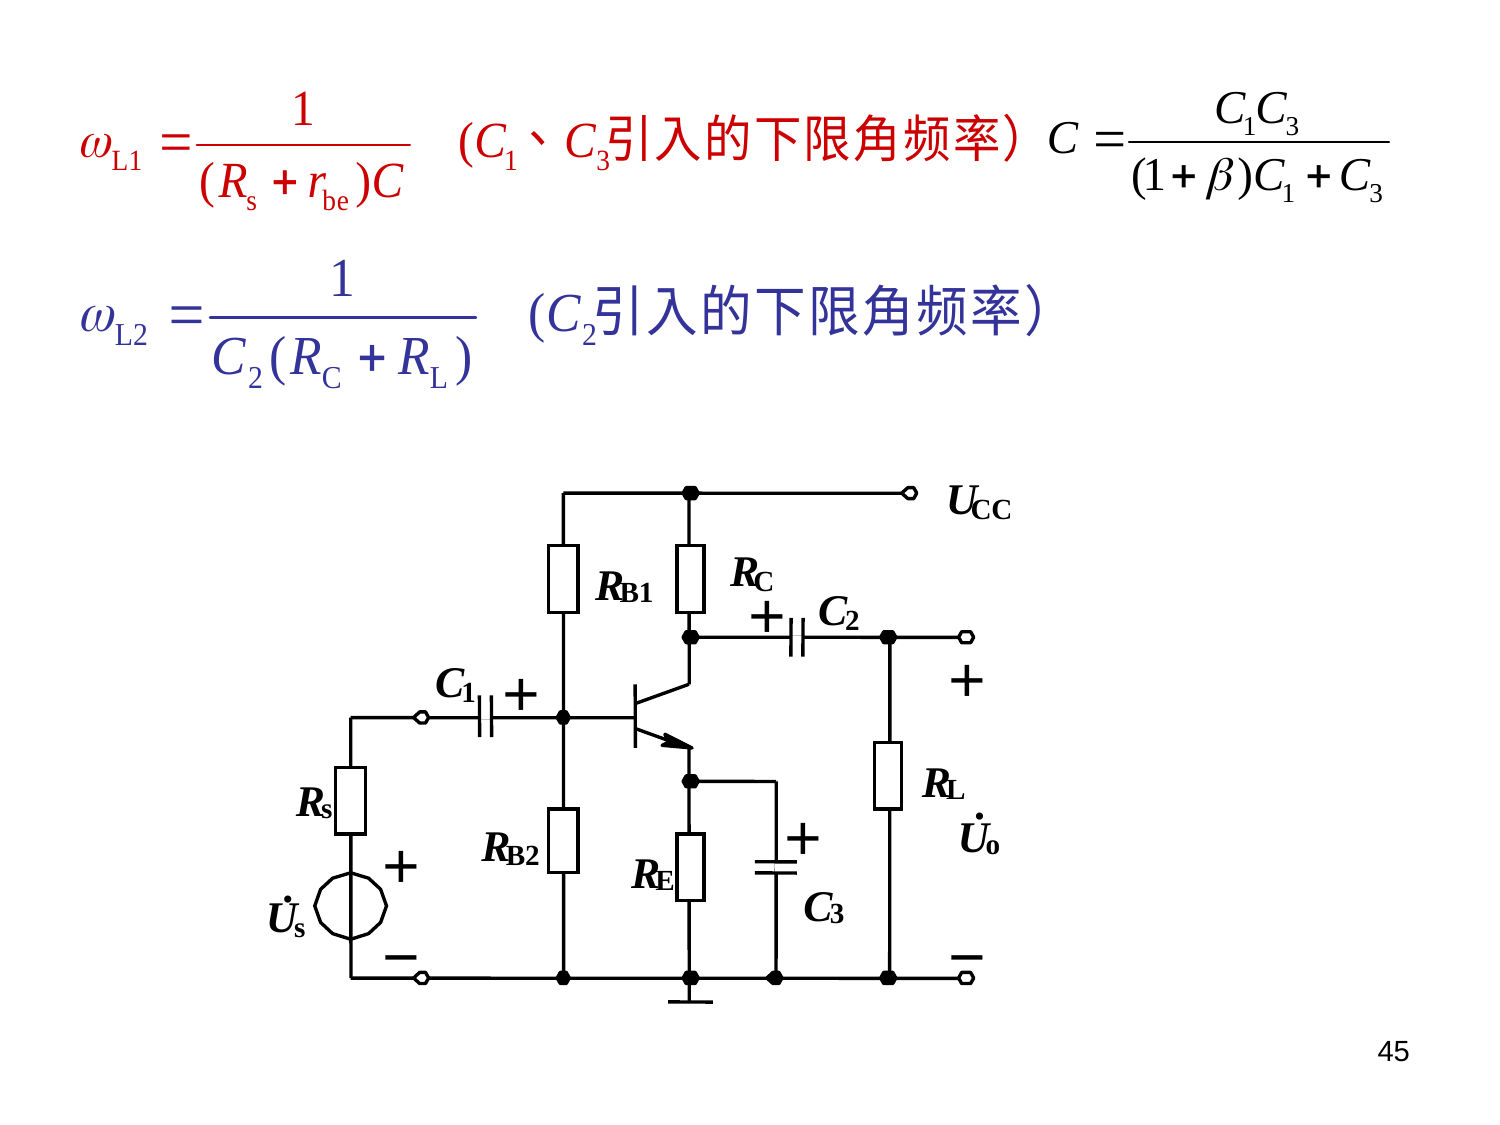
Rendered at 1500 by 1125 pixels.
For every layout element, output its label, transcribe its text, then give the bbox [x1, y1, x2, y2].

slide_number 45 [1074, 1024, 1425, 1103]
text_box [72, 77, 1027, 218]
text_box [265, 470, 1013, 1003]
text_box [72, 244, 1052, 397]
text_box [1041, 78, 1398, 213]
